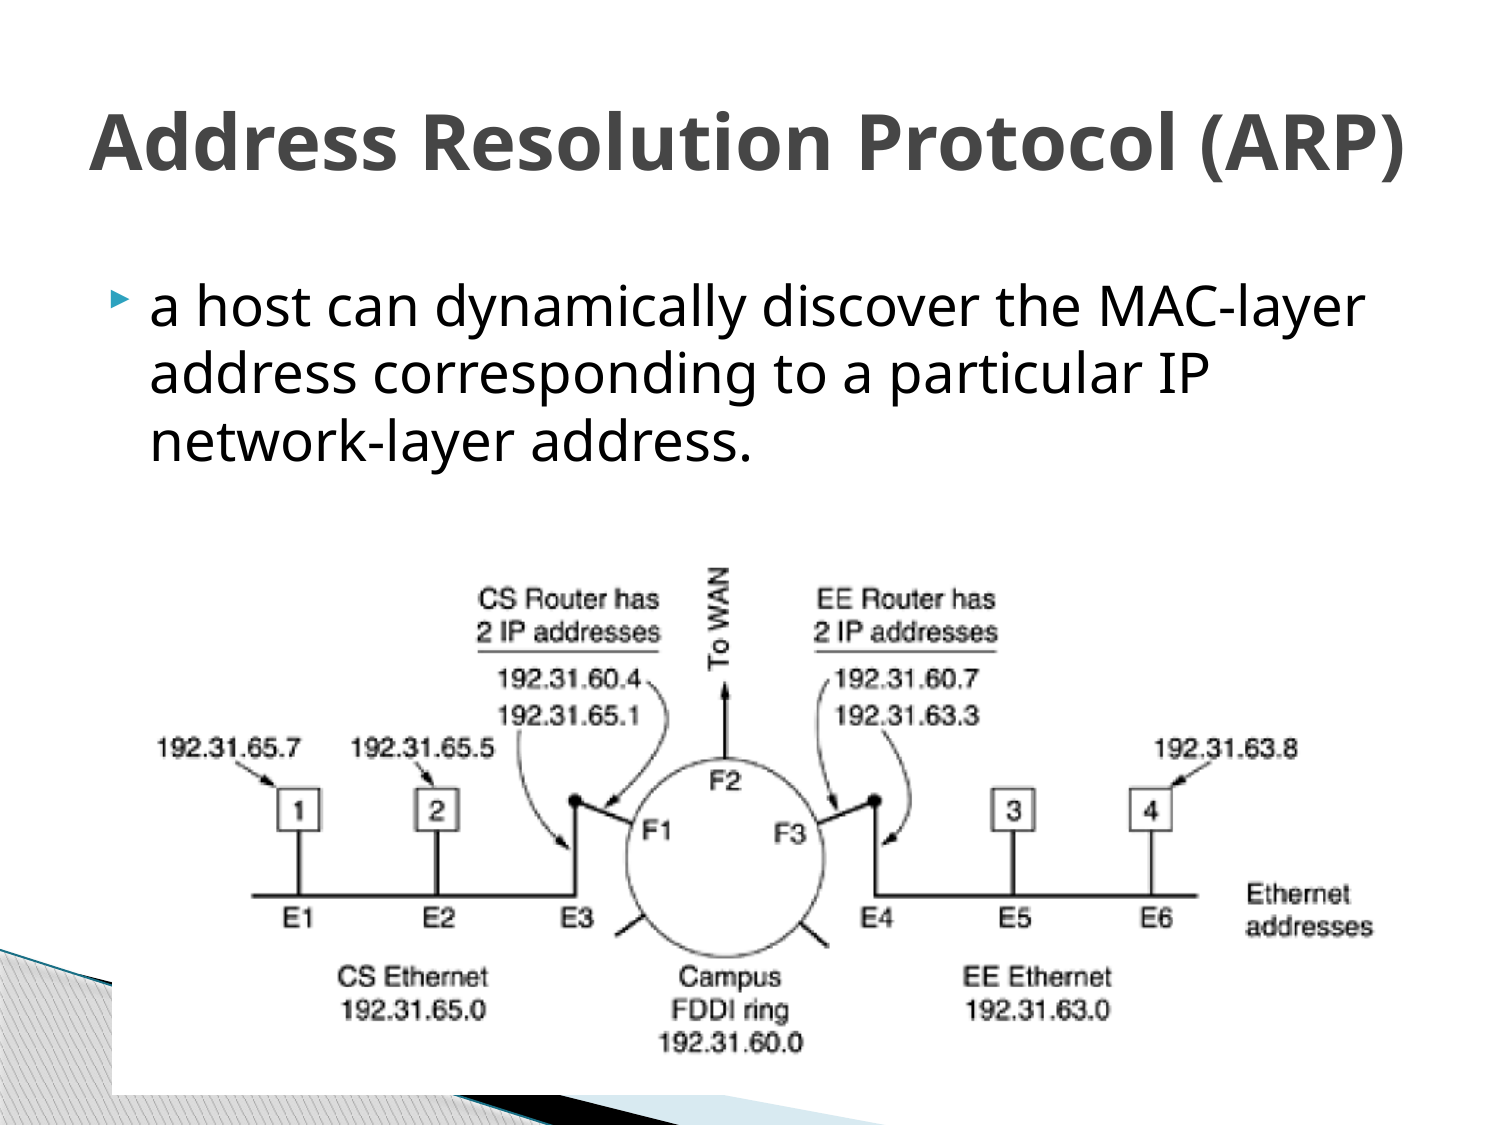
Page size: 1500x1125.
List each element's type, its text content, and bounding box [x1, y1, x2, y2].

list a host can dynamically discover the MAC-layer address corresponding to a particular IP network-layer address. [75, 262, 1425, 525]
title Address Resolution Protocol (ARP) [75, 45, 1425, 233]
picture [112, 524, 1401, 1096]
